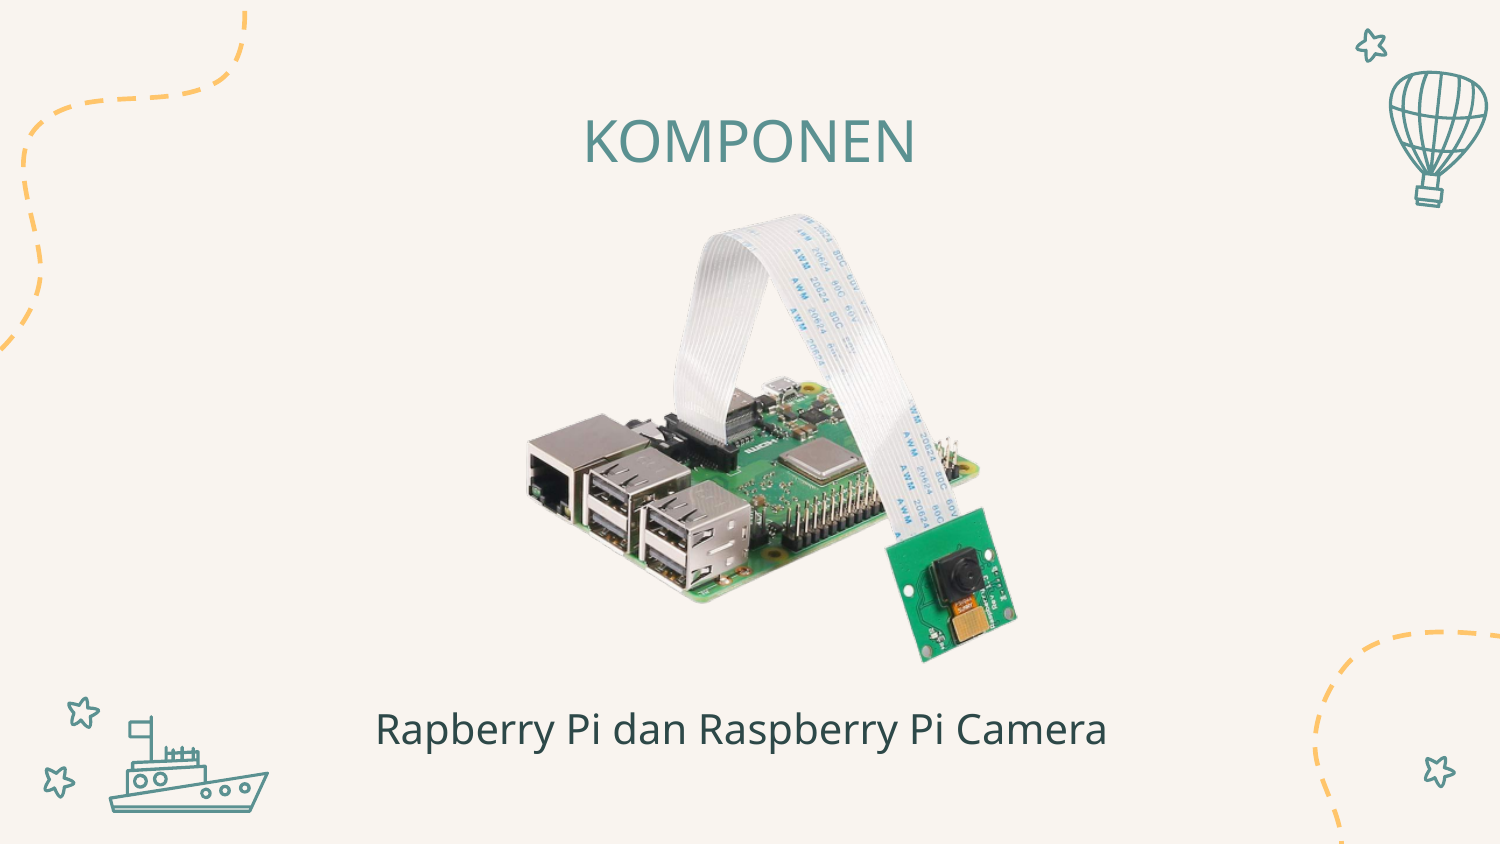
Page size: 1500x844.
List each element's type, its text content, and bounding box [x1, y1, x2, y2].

picture [481, 149, 1064, 732]
text_box Rapberry Pi dan Raspberry Pi Camera [360, 695, 1299, 761]
title KOMPONEN [227, 82, 1273, 195]
